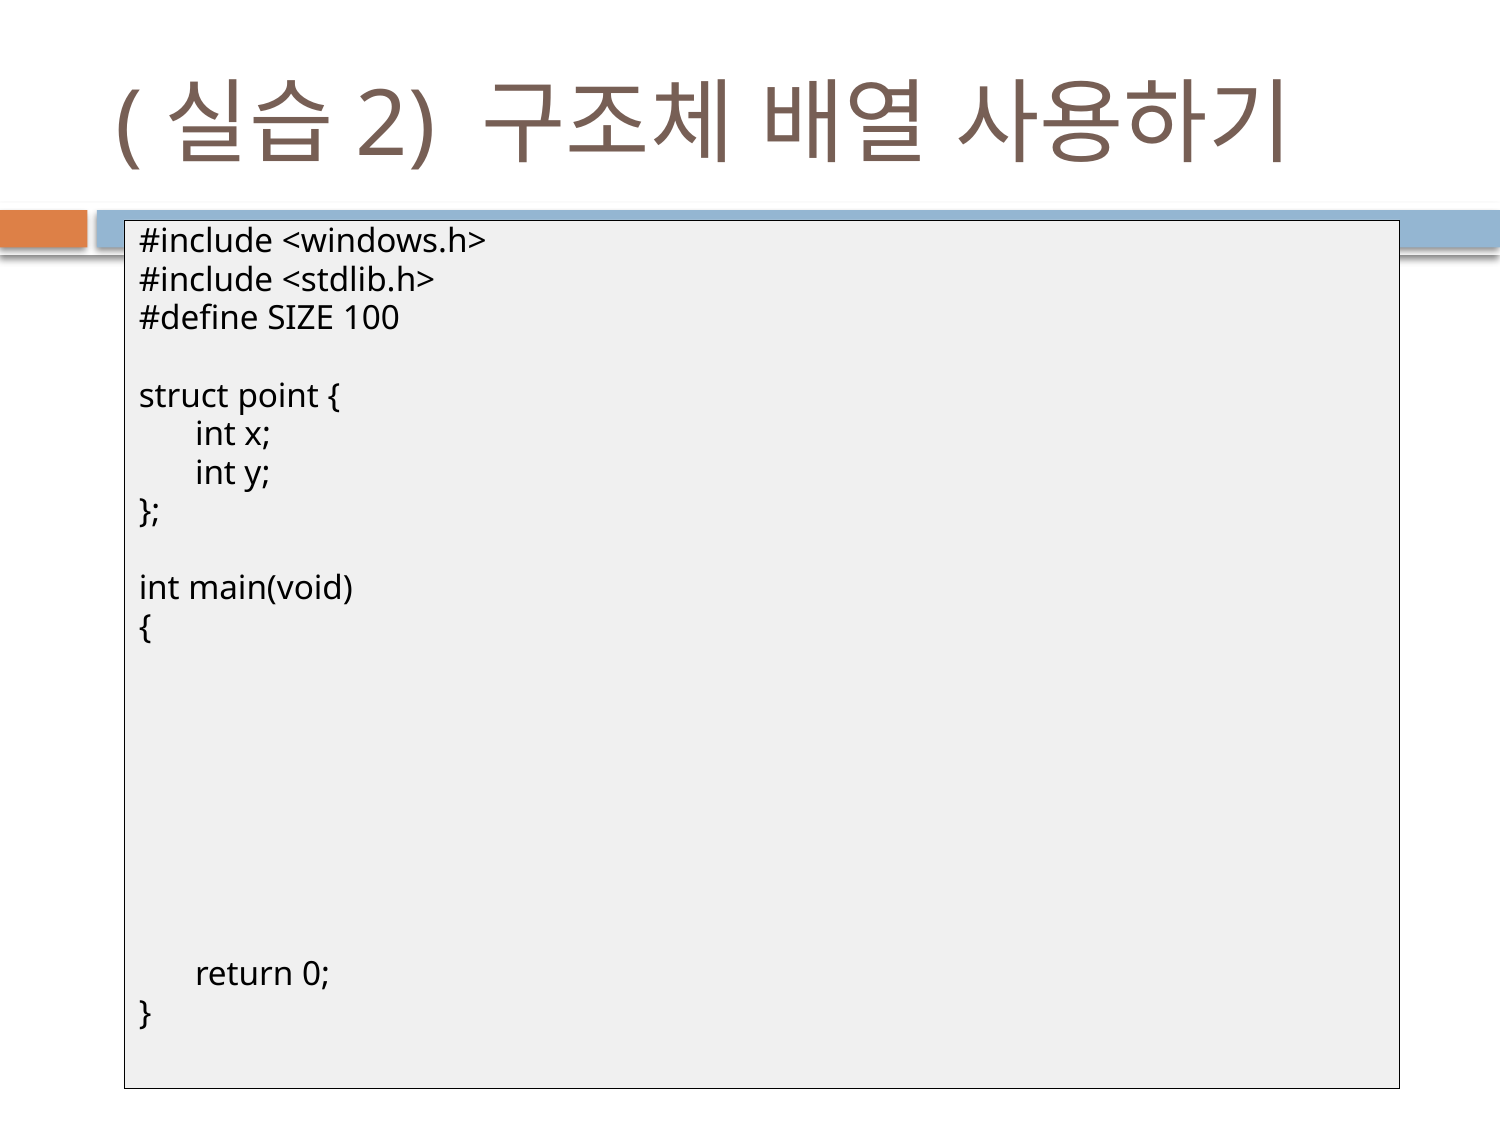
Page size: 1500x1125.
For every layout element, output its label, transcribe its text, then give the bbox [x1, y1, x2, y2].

text_box #include <windows.h> #include <stdlib.h> #define SIZE 100 struct point { int x; int y; }; int main(void) { return 0; } [123, 219, 1400, 1089]
title (실습2) 구조체 배열 사용하기 [100, 37, 1438, 200]
